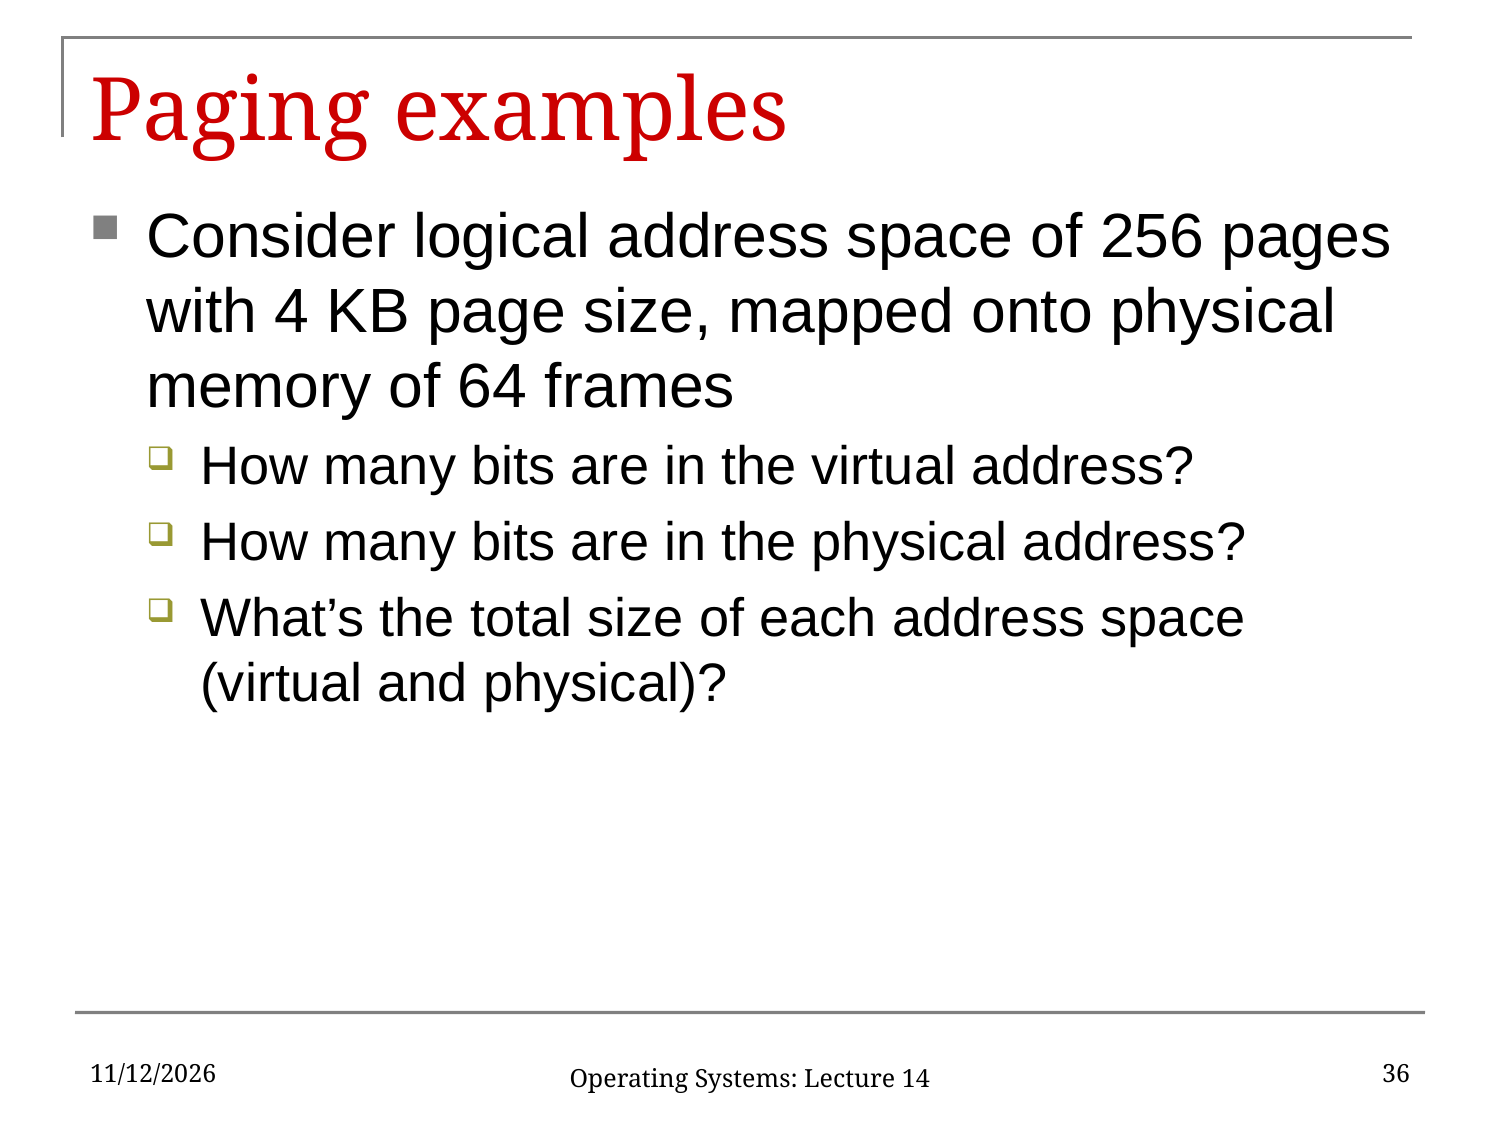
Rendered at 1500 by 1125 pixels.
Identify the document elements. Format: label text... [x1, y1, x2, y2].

list Consider logical address space of 256 pages with 4 KB page size, mapped onto physical memory of 64 frames How many bits are in the virtual address? How many bits are in the physical address? What’s the total size of each address space (virtual and physical)? [75, 187, 1425, 1006]
footer Operating Systems: Lecture 14 [512, 1024, 988, 1101]
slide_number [74, 1023, 426, 1100]
slide_number 36 [1074, 1023, 1426, 1100]
title Paging examples [75, 45, 1425, 163]
